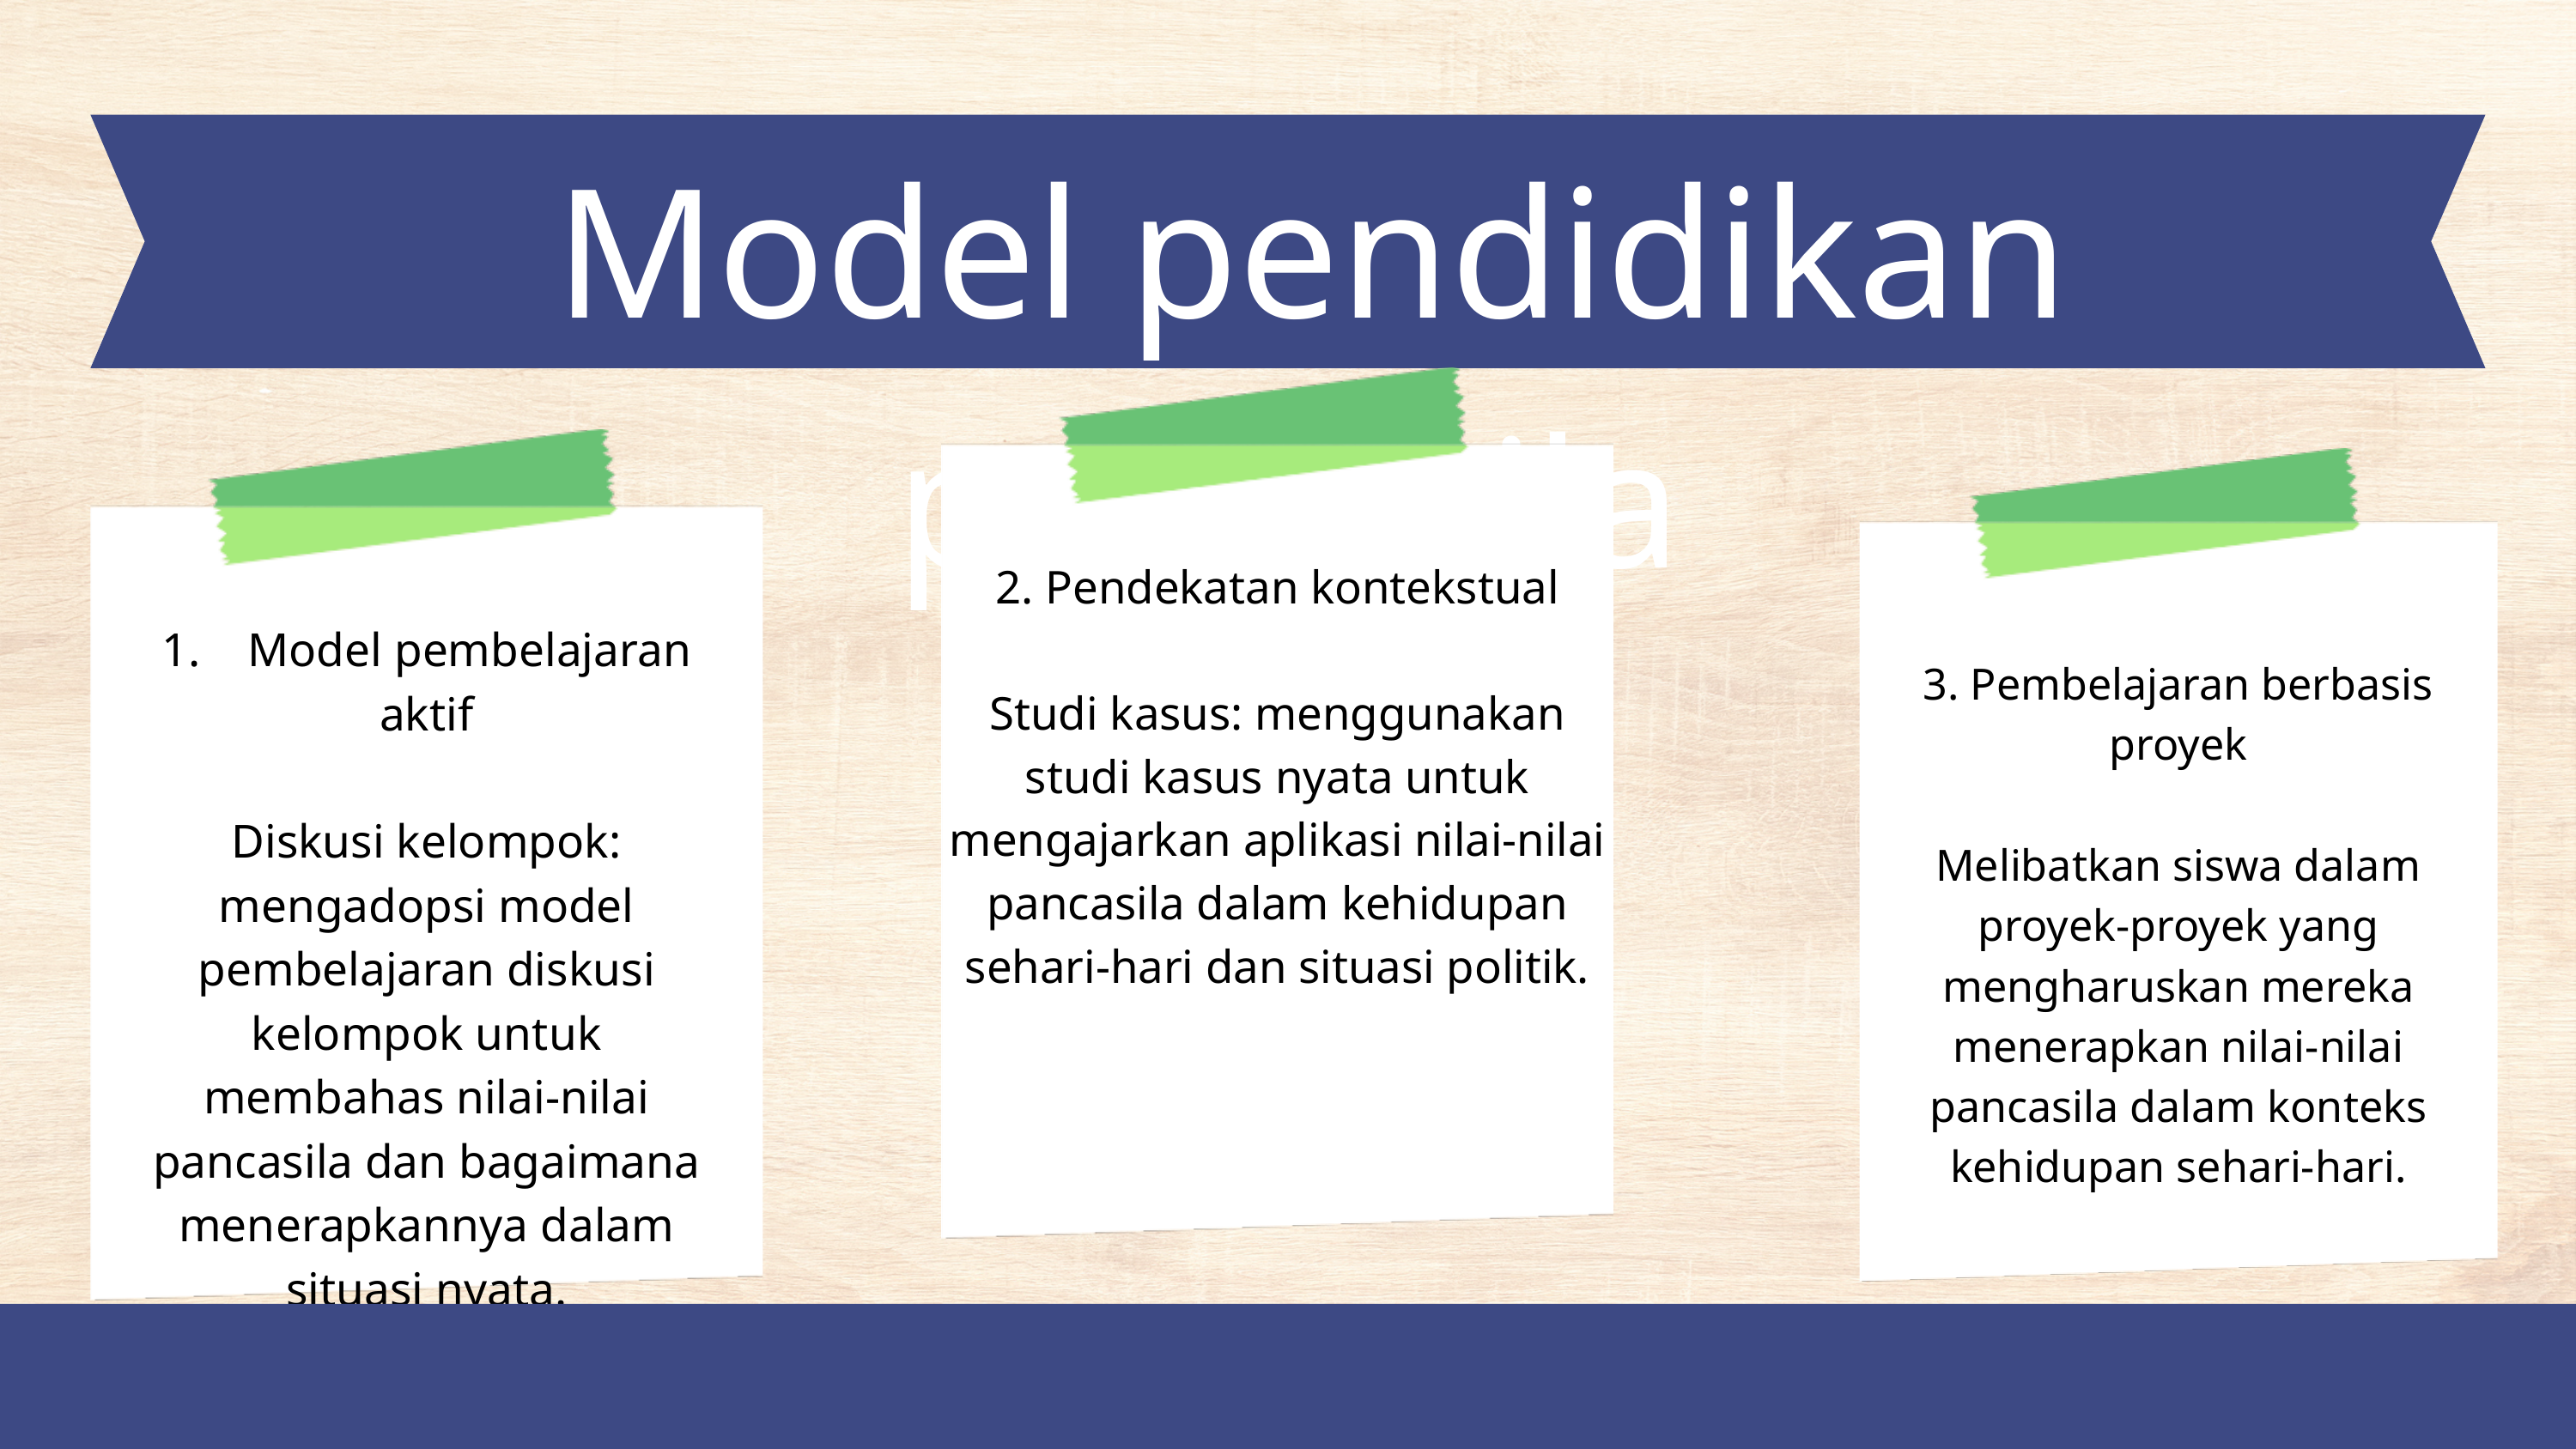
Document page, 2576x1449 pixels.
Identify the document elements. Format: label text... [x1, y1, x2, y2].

text_box [90, 429, 763, 1300]
text_box Model pendidikan pancasila [1613, 378, 2432, 604]
text_box [0, 0, 2576, 1300]
text_box [1859, 448, 2498, 1285]
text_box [90, 114, 2486, 369]
text_box 3. Pembelajaran berbasis proyek Melibatkan siswa dalam proyek-proyek yang mengharuskan mereka menerapkan nilai-nilai pancasila dalam konteks kehidupan sehari-hari. [1885, 648, 2472, 1252]
text_box 2. Pendekatan kontekstual Studi kasus: menggunakan studi kasus nyata untuk mengajarkan aplikasi nilai-nilai pancasila dalam kehidupan sehari-hari dan situasi politik. [947, 549, 1607, 1056]
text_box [0, 1303, 2576, 1449]
text_box Model pendidikan pancasila [145, 378, 940, 604]
text_box Model pendidikan pancasila [145, 103, 2432, 112]
text_box 1. Model pembelajaran aktif Diskusi kelompok: mengadopsi model pembelajaran diskusi kelompok untuk membahas nilai-nilai pancasila dan bagaimana menerapkannya dalam situasi nyata. [130, 611, 724, 1300]
text_box [940, 378, 1613, 1242]
